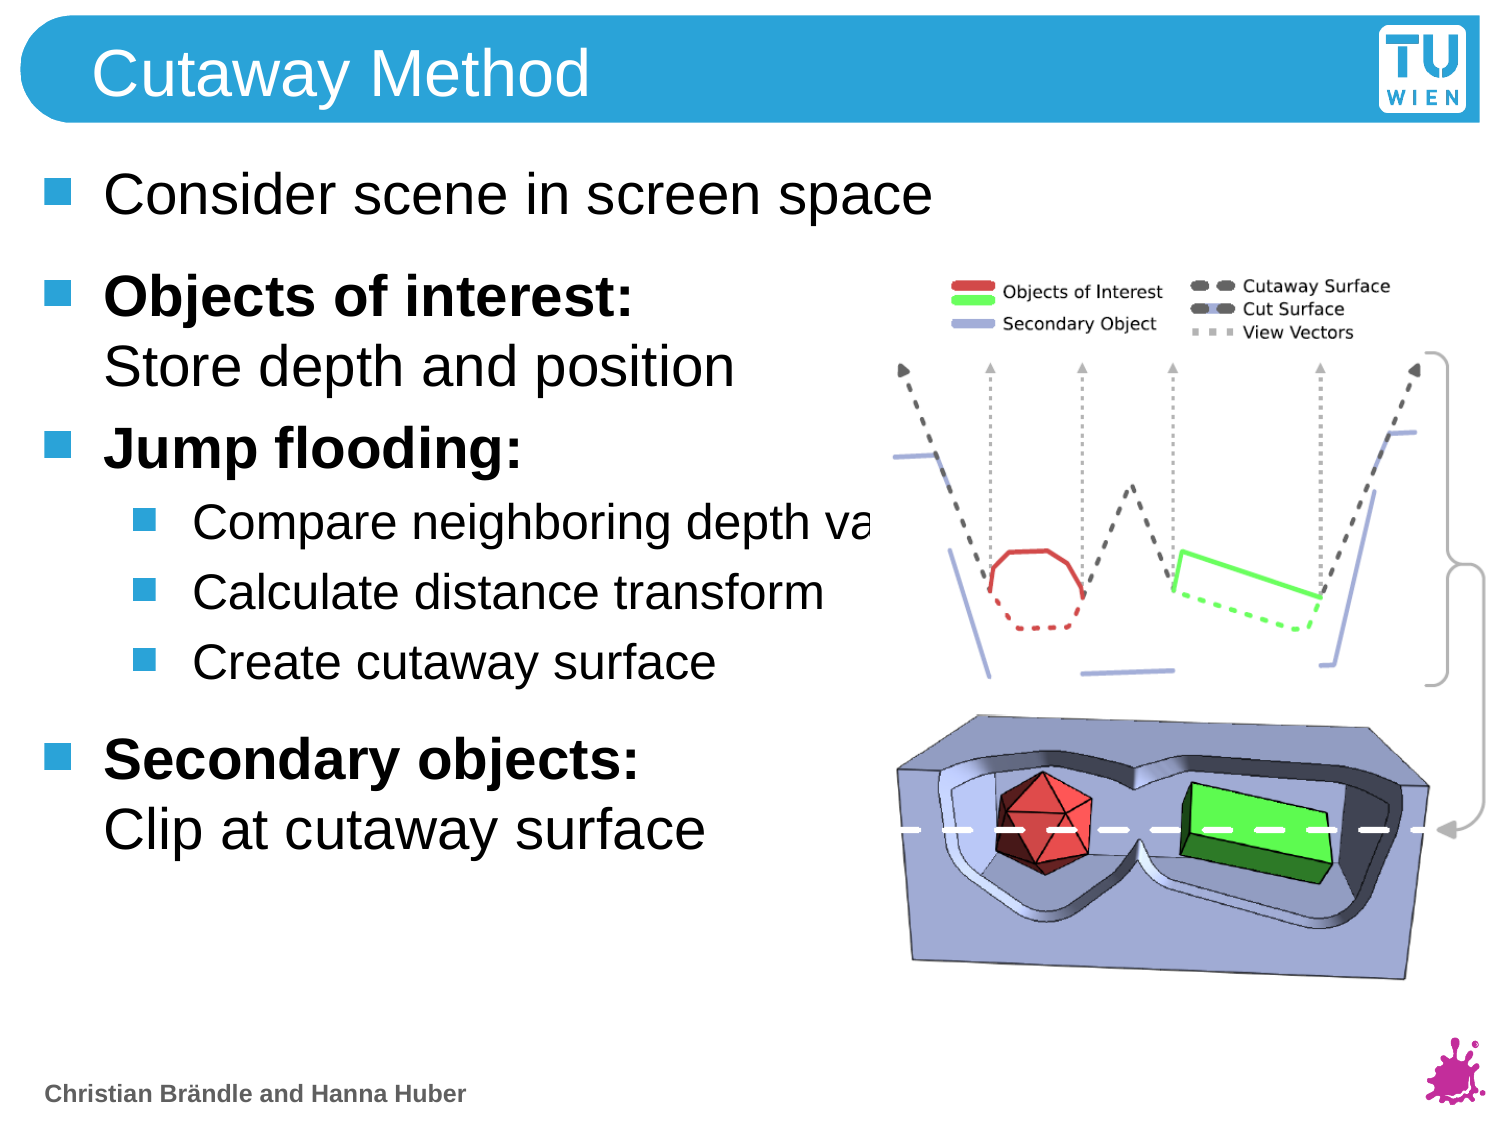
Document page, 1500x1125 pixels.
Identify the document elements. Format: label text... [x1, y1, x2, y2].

footer Christian Brändle and Hanna Huber [29, 1067, 632, 1118]
title Cutaway Method [76, 6, 1351, 132]
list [869, 271, 1495, 1000]
list Consider scene in screen space Objects of interest: Store depth and position Jump flooding: Compare neighboring depth values Calculate distance transform Create cutaway surface Secondary objects: Clip at cutaway surface [29, 148, 987, 1048]
picture [1379, 25, 1466, 113]
